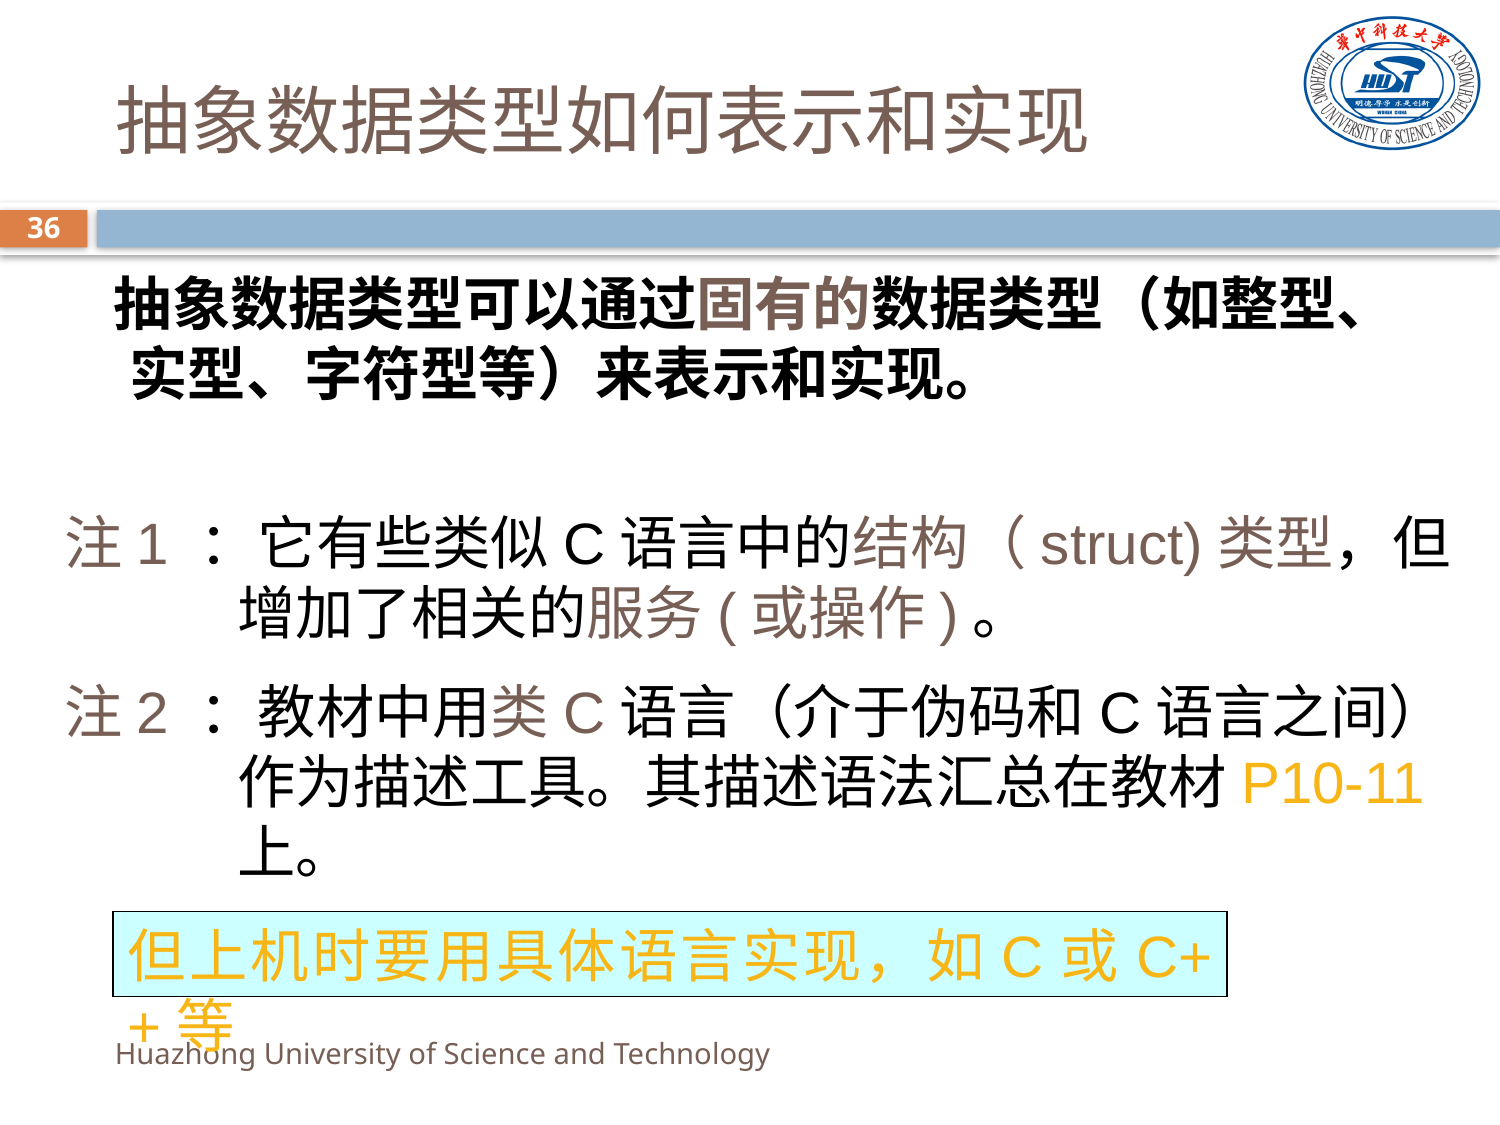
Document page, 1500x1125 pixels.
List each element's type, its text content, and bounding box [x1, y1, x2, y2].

slide_number 36 [0, 208, 88, 249]
title 抽象数据类型如何表示和实现 [100, 37, 1438, 200]
text_box 抽象数据类型可以通过固有的数据类型（如整型、实型、字符型等）来表示和实现。 [58, 260, 1434, 448]
picture [1299, 12, 1488, 153]
footer Huazhong University of Science and Technology [99, 1024, 990, 1085]
text_box 但上机时要用具体语言实现，如C或C++等 [113, 911, 1227, 997]
text_box 注1 ：它有些类似C语言中的结构（struct)类型，但增加了相关的服务(或操作)。 注2 ：教材中用类C语言（介于伪码和C语言之间）作为描述工具。其描述语法汇总在教材P10-11上。 [49, 499, 1475, 893]
